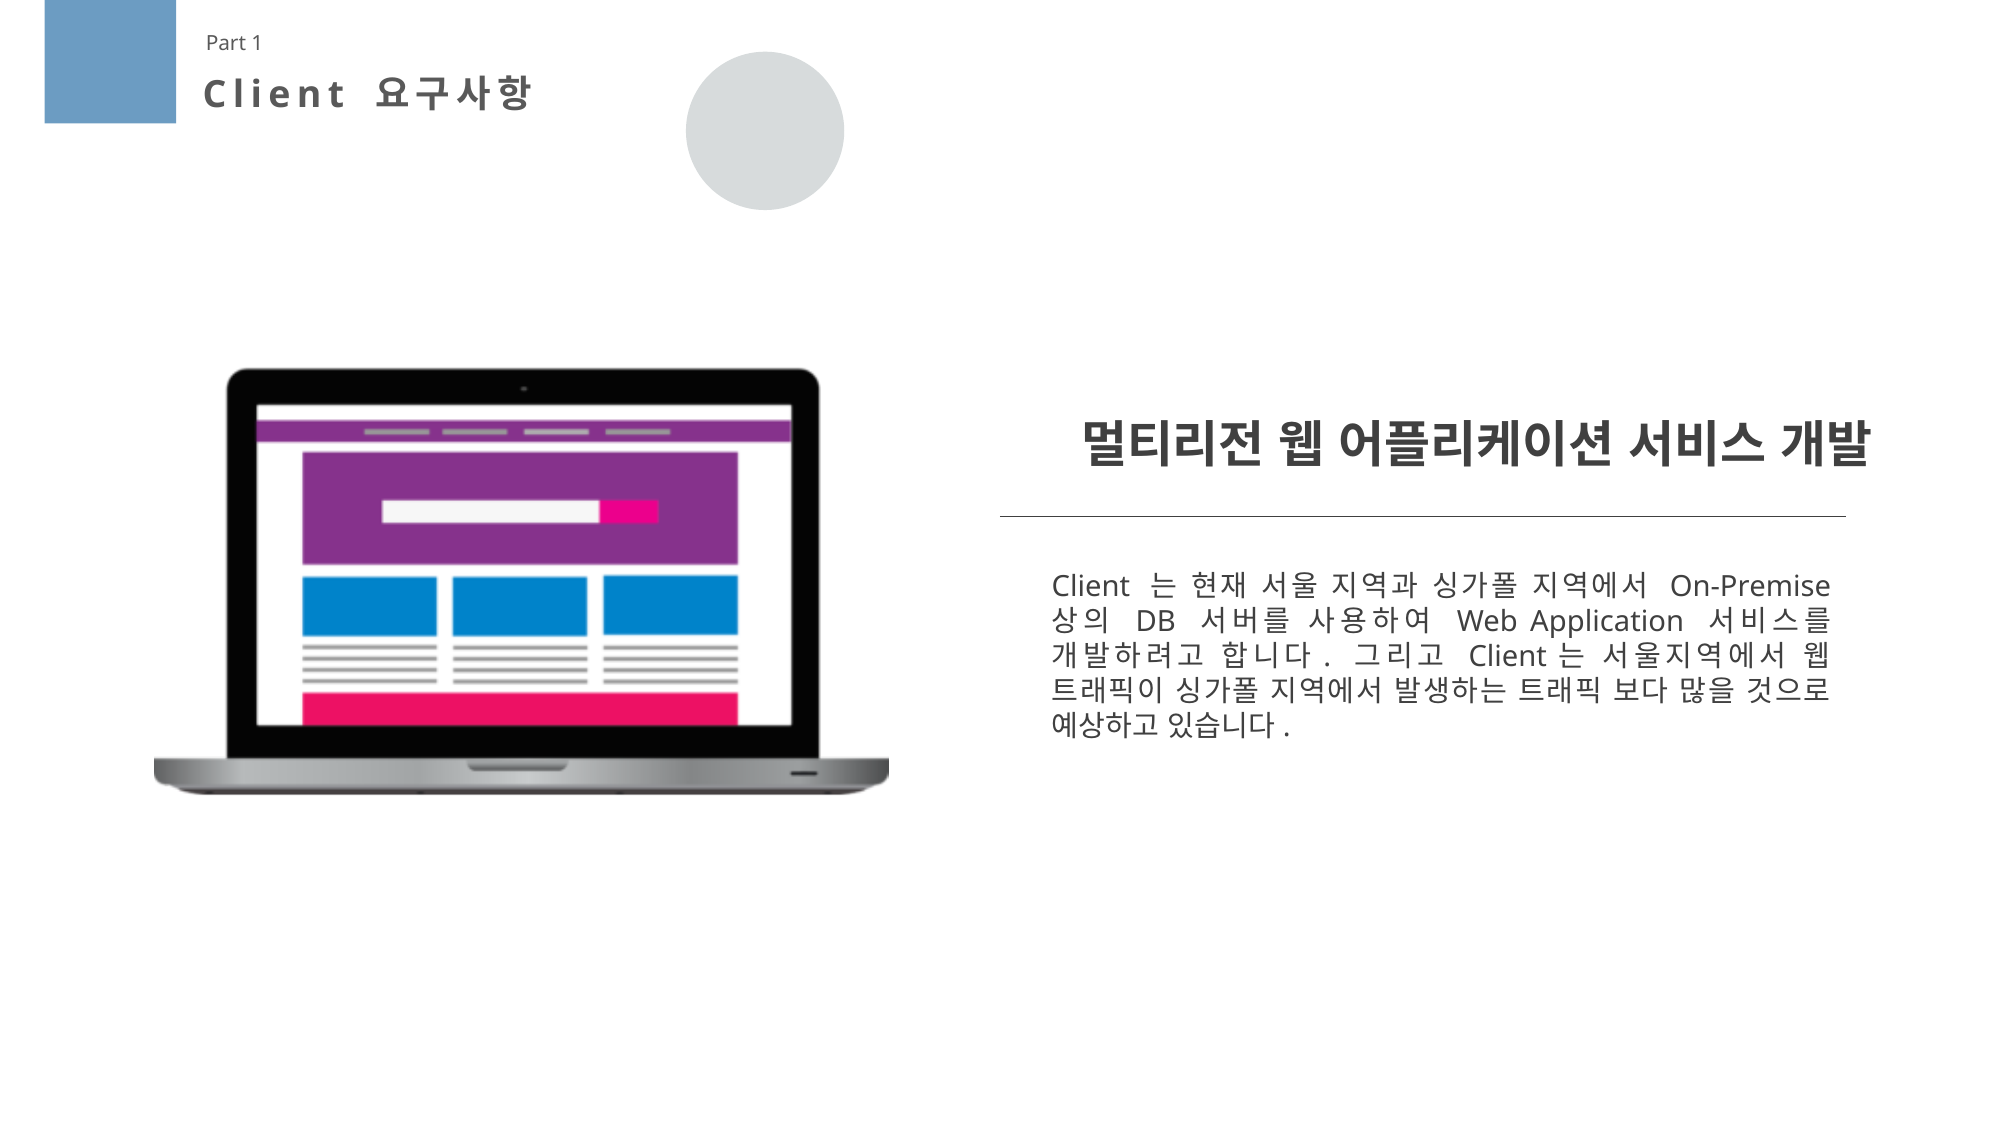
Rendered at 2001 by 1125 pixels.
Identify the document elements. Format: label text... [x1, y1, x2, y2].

picture [154, 306, 889, 858]
text_box Client 요구사항 [187, 62, 547, 123]
text_box Client 는 현재 서울 지역과 싱가폴 지역에서 On-Premise 상의 DB 서버를 사용하여 Web Application 서비스를 개발하려고 합니다. 그리고 Client는 서울지역에서 웹 트래픽이 싱가폴 지역에서 발생하는 트래픽 보다 많을 것으로 예상하고 있습니다. [1036, 560, 1846, 750]
text_box 멀티리전 웹 어플리케이션 서비스 개발 [1066, 405, 1902, 480]
text_box [44, 0, 177, 124]
text_box Part 1 [191, 22, 279, 62]
text_box [684, 50, 846, 212]
